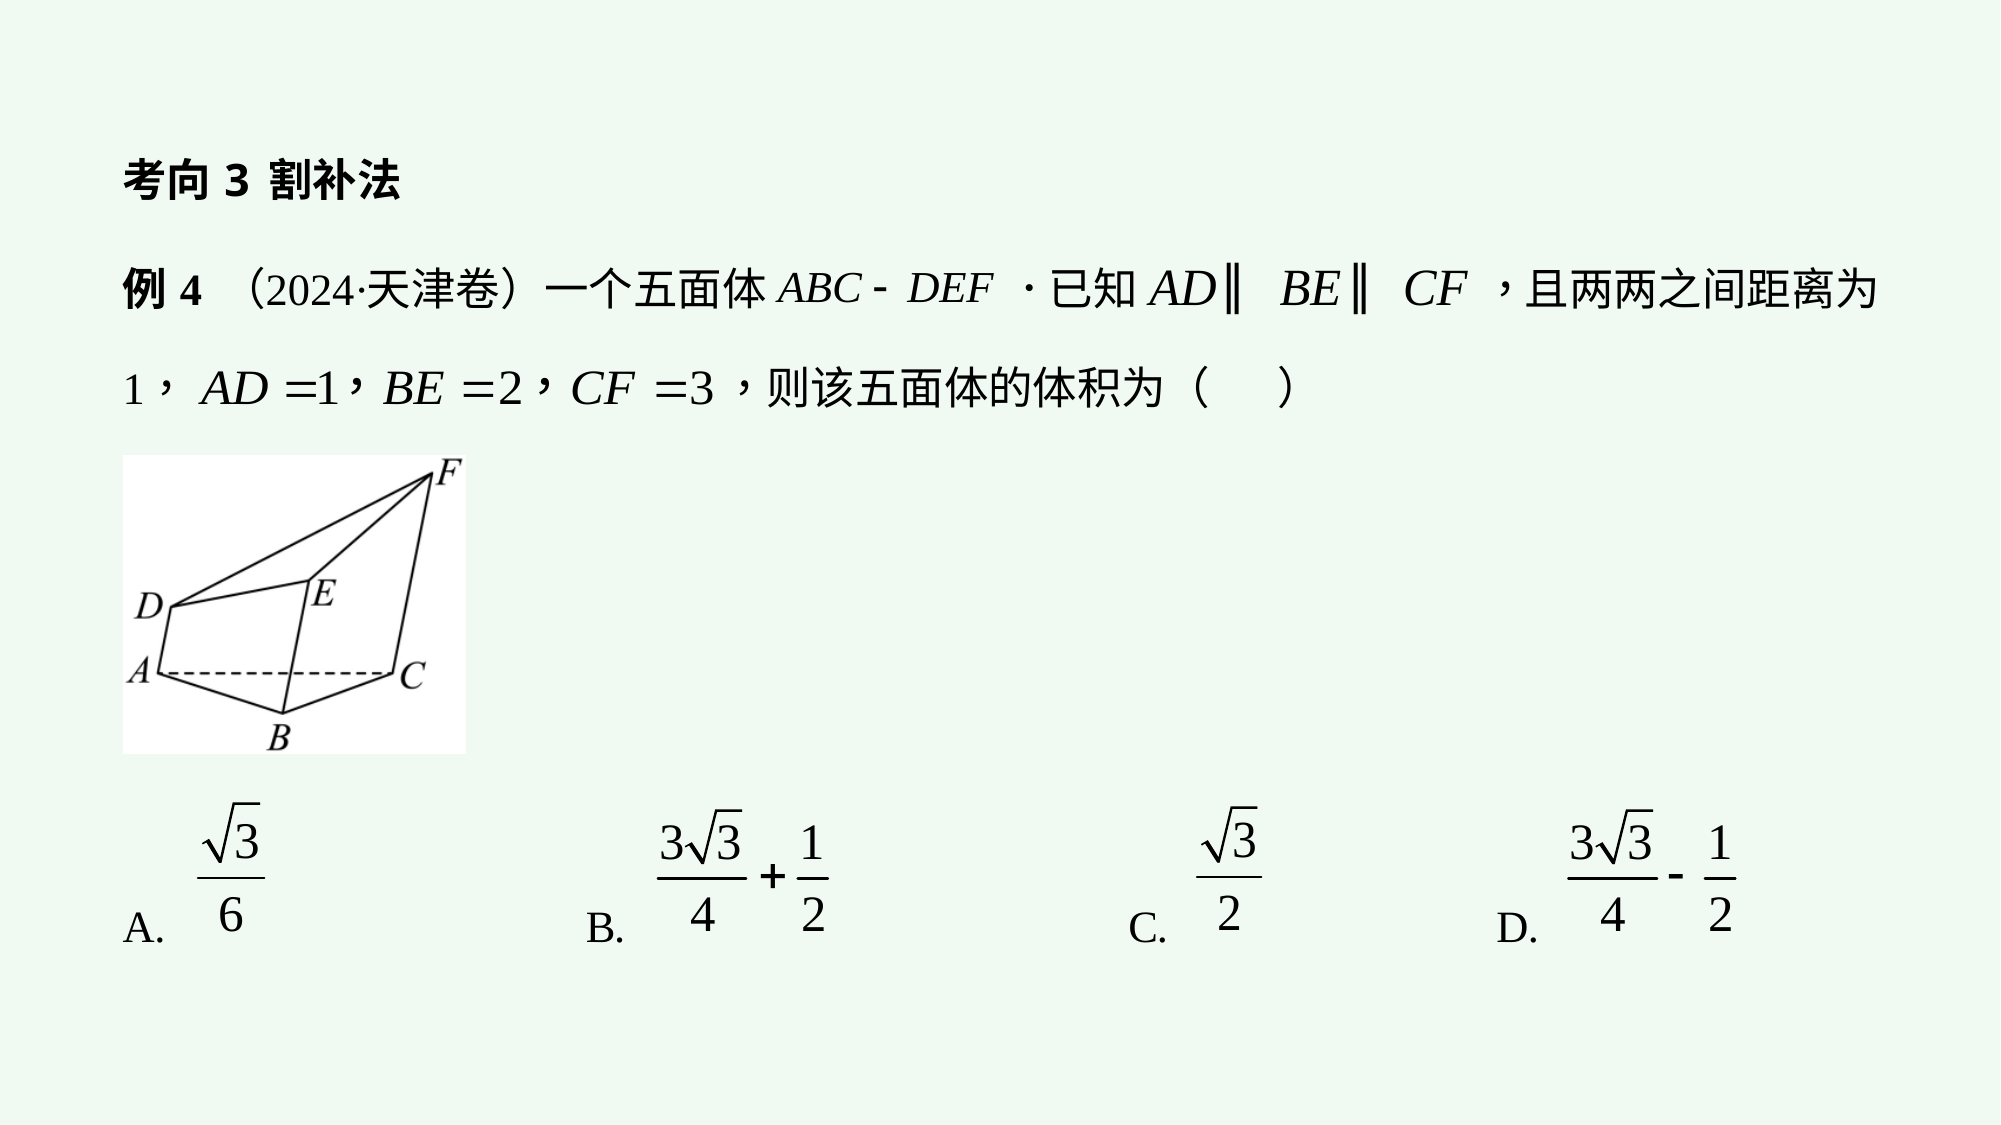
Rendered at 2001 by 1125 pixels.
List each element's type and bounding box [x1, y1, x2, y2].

text_box [122, 151, 1881, 974]
